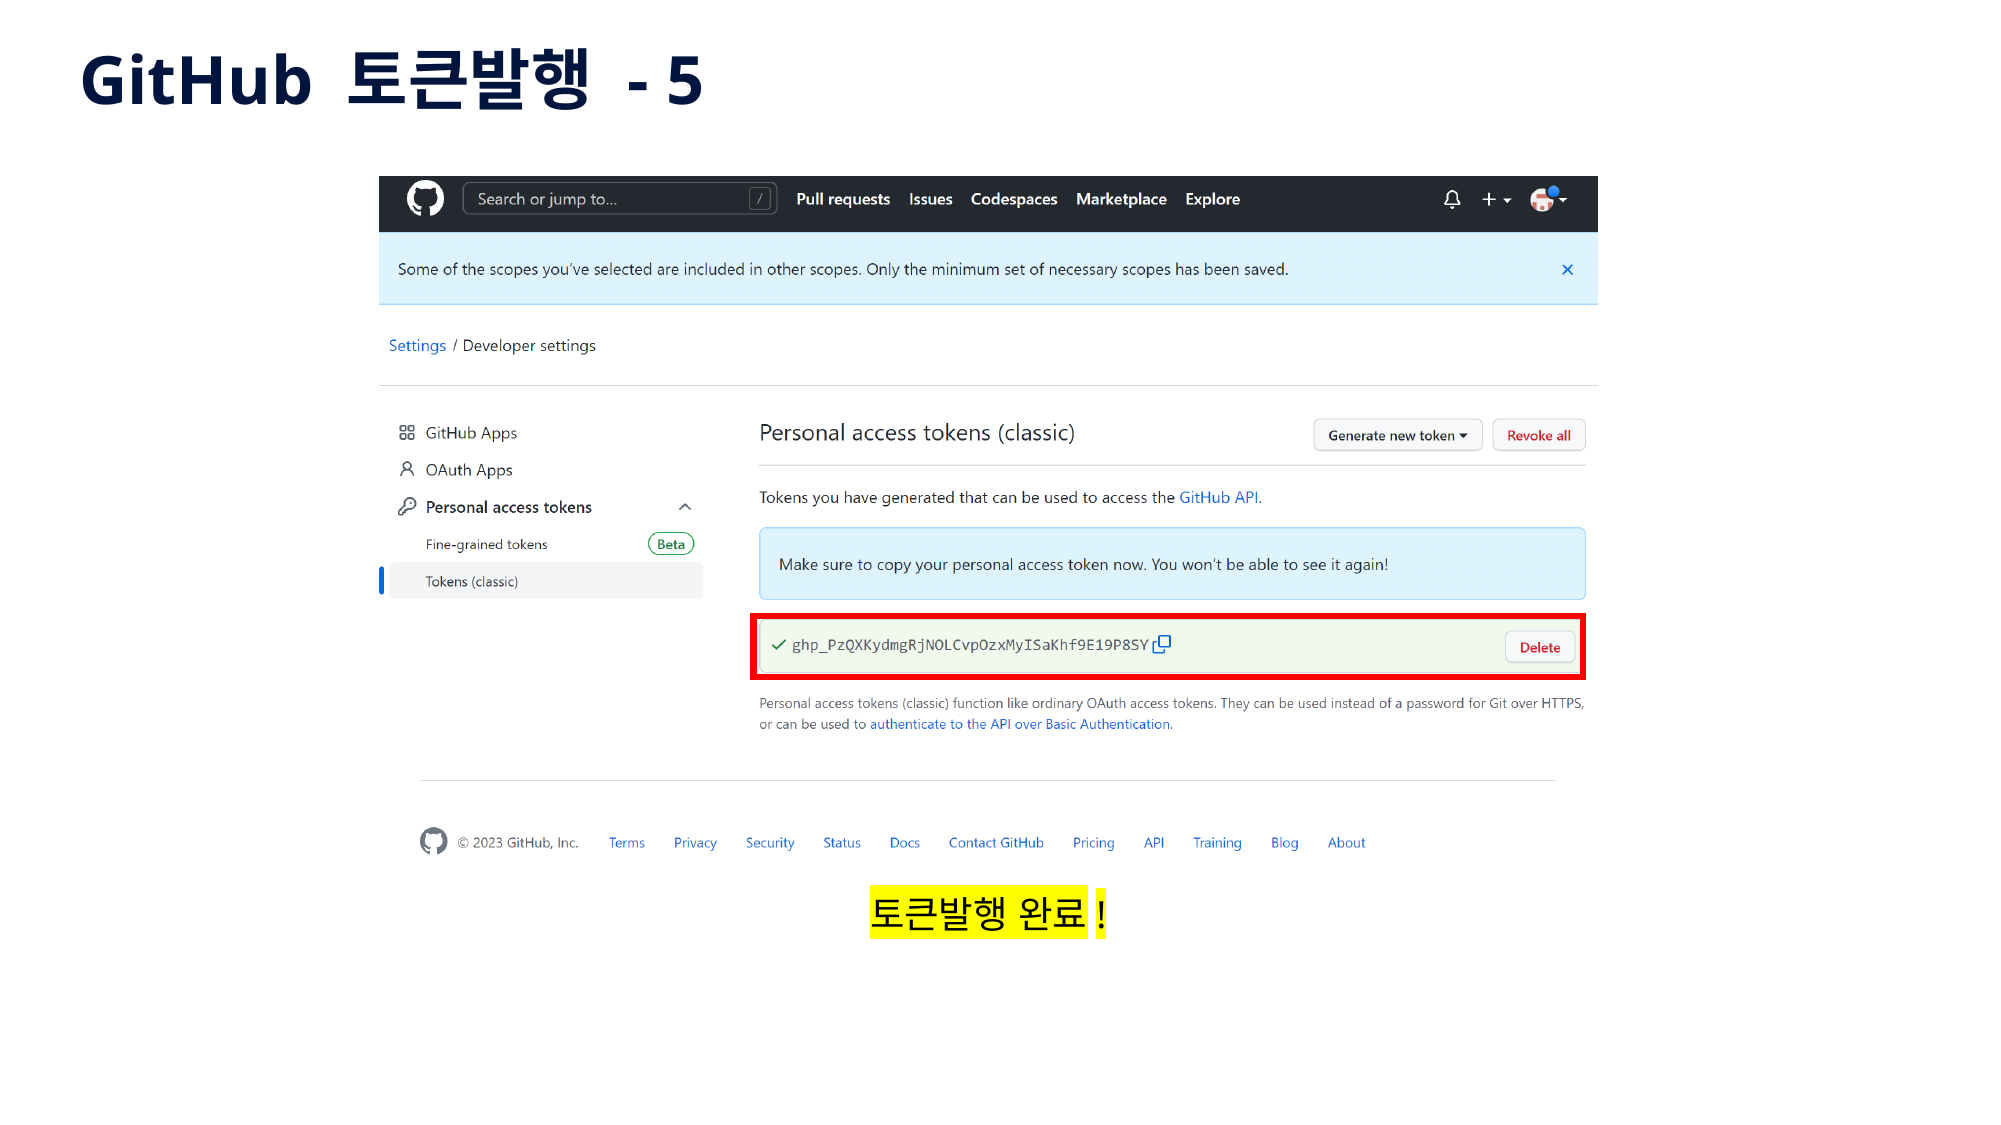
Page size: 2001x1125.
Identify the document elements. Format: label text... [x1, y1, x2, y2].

text_box GitHub 토큰발행 - 5 [64, 30, 1809, 137]
text_box 토큰발행 완료! [367, 883, 1610, 944]
picture [379, 176, 1598, 876]
